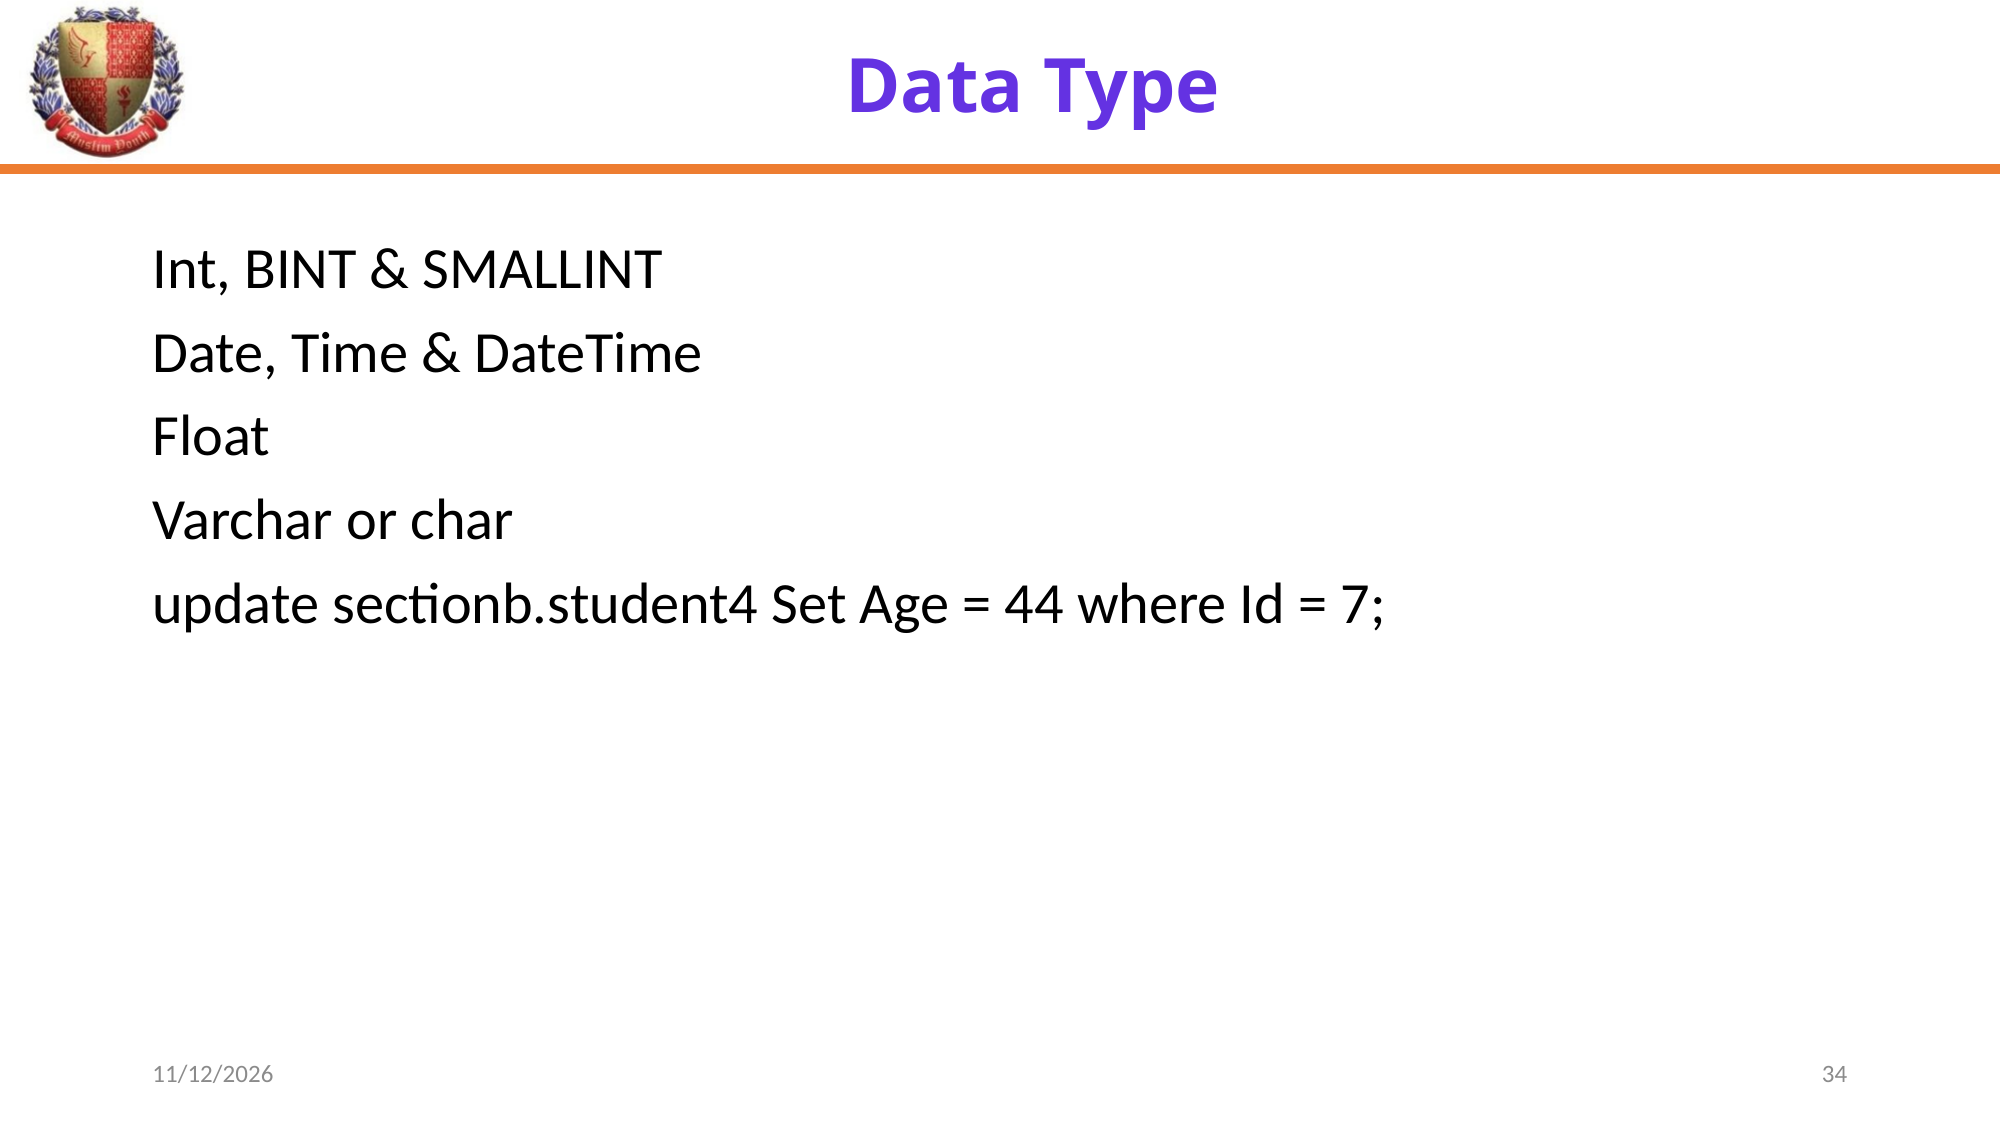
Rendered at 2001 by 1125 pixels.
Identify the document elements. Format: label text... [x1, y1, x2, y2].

title Data Type [170, 22, 1896, 155]
slide_number 34 [1412, 1042, 1863, 1103]
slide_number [137, 1042, 588, 1103]
list Int, BINT & SMALLINT Date, Time & DateTime Float Varchar or char update sectionb.student4 Set Age = 44 where Id = 7; [137, 230, 1863, 983]
picture [19, 0, 192, 164]
